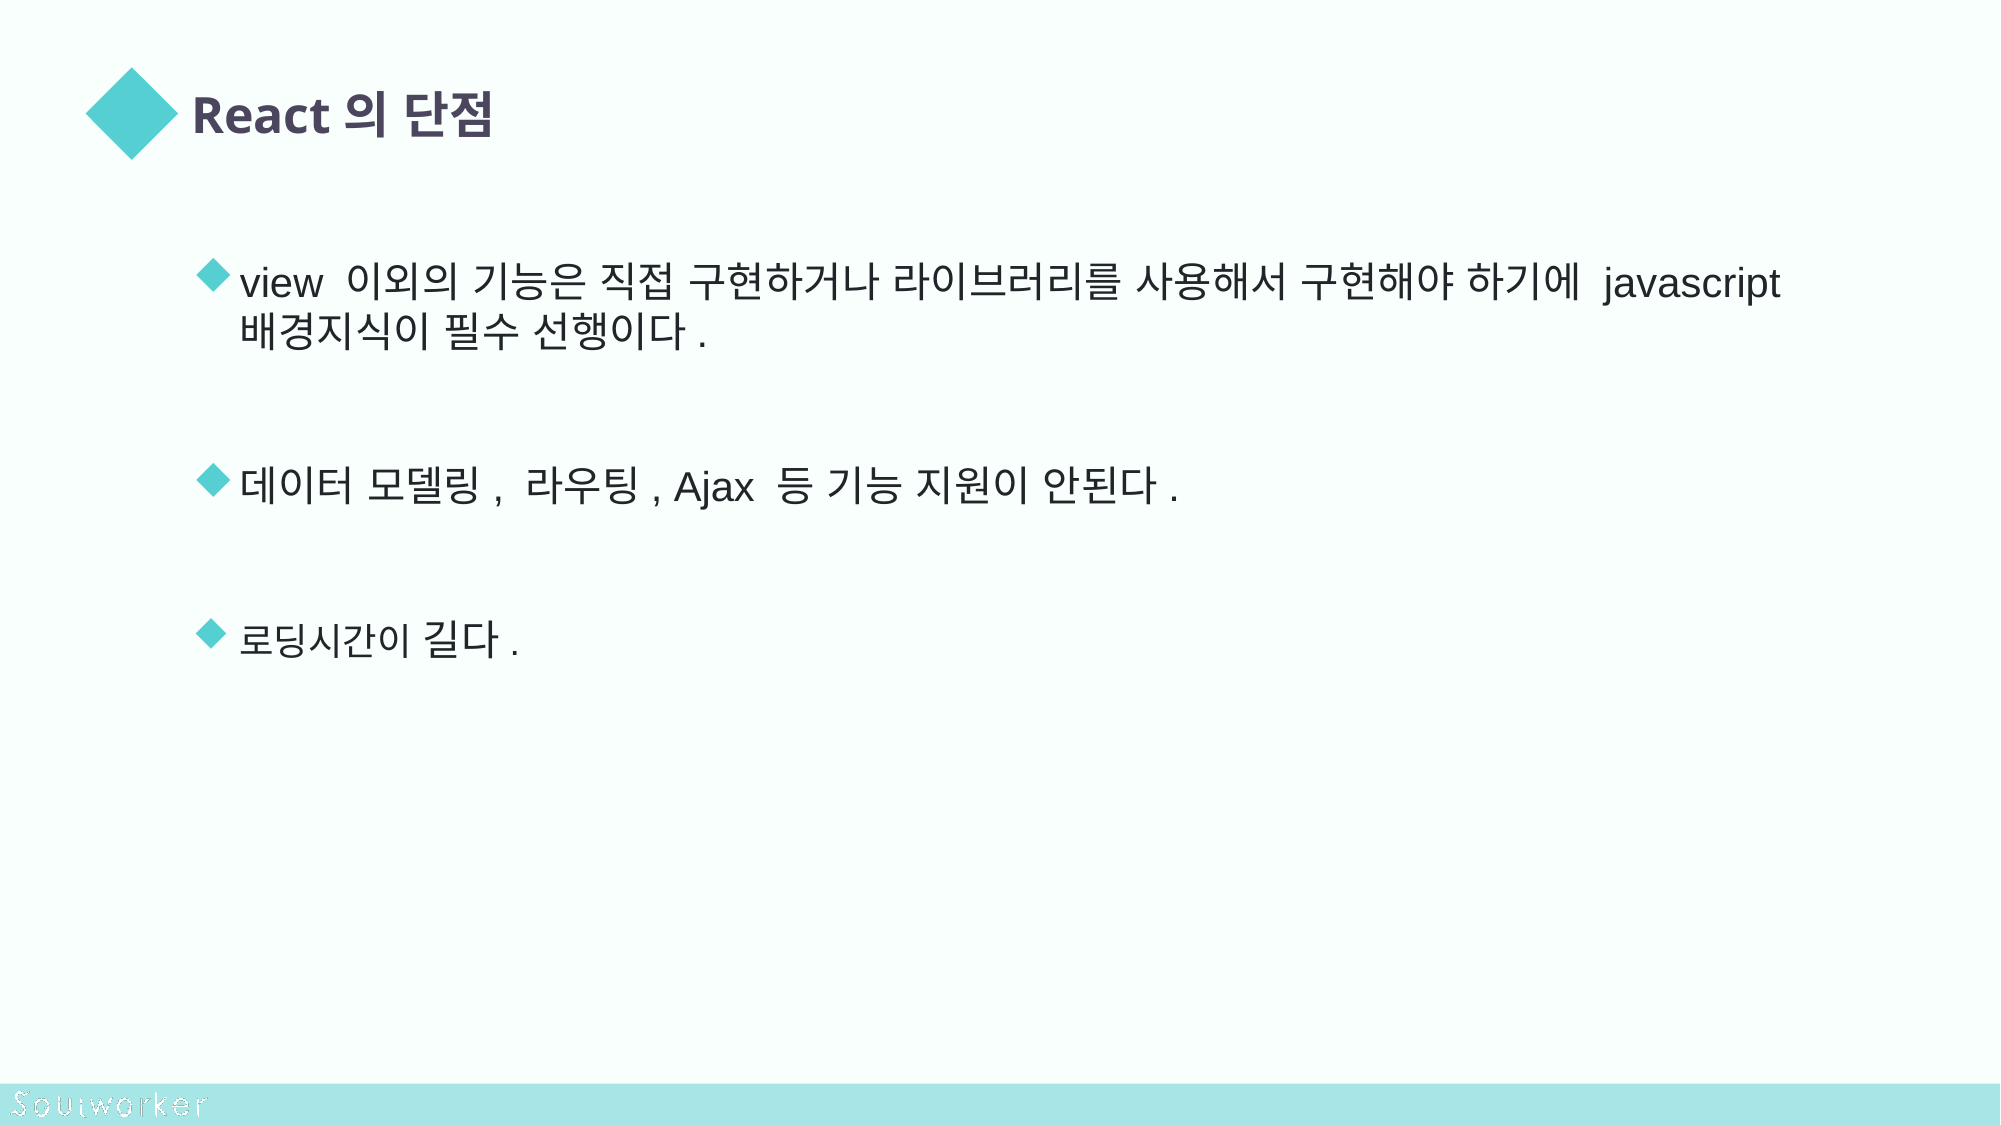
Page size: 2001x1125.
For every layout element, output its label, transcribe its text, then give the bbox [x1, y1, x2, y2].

picture [8, 1091, 208, 1118]
text_box React의 단점 [176, 75, 511, 151]
text_box view 이외의 기능은 직접 구현하거나 라이브러리를 사용해서 구현해야 하기에 javascript 배경지식이 필수 선행이다. [178, 248, 1817, 363]
text_box 로딩시간이 길다. [177, 606, 656, 672]
text_box [84, 65, 176, 162]
text_box 데이터 모델링, 라우팅, Ajax 등 기능 지원이 안된다. [178, 452, 1865, 518]
